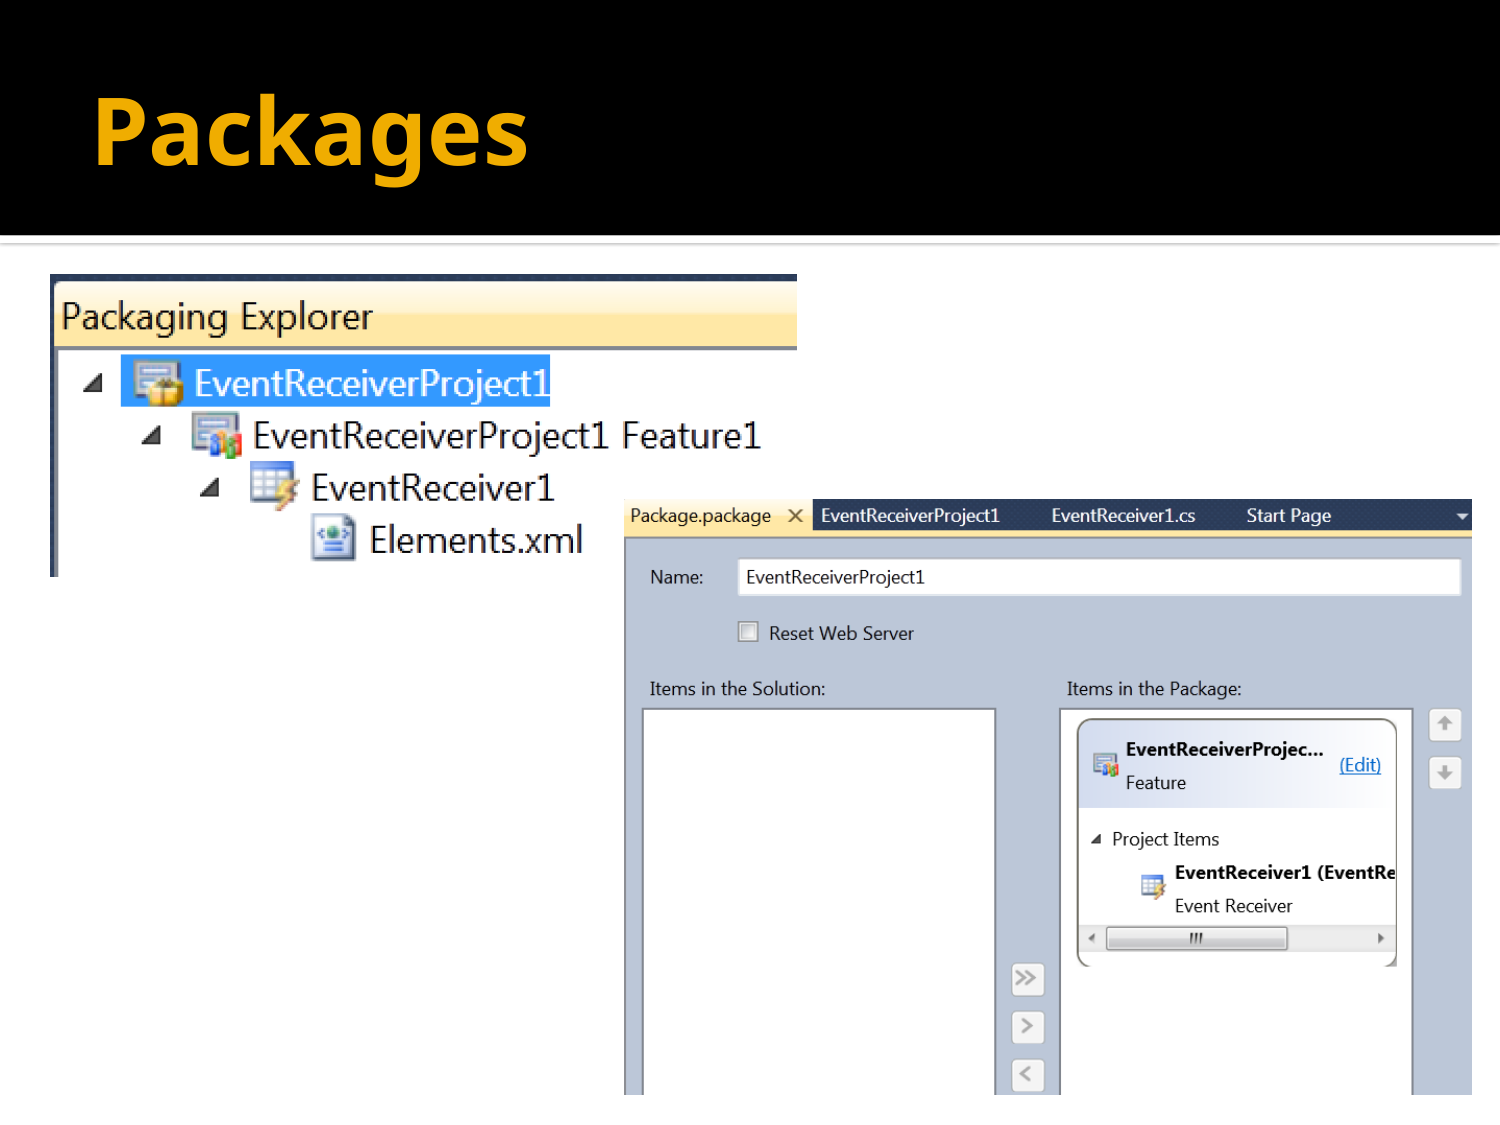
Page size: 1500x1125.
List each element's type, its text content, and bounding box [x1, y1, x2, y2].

title Packages [75, 25, 1425, 231]
picture [49, 274, 1472, 1095]
